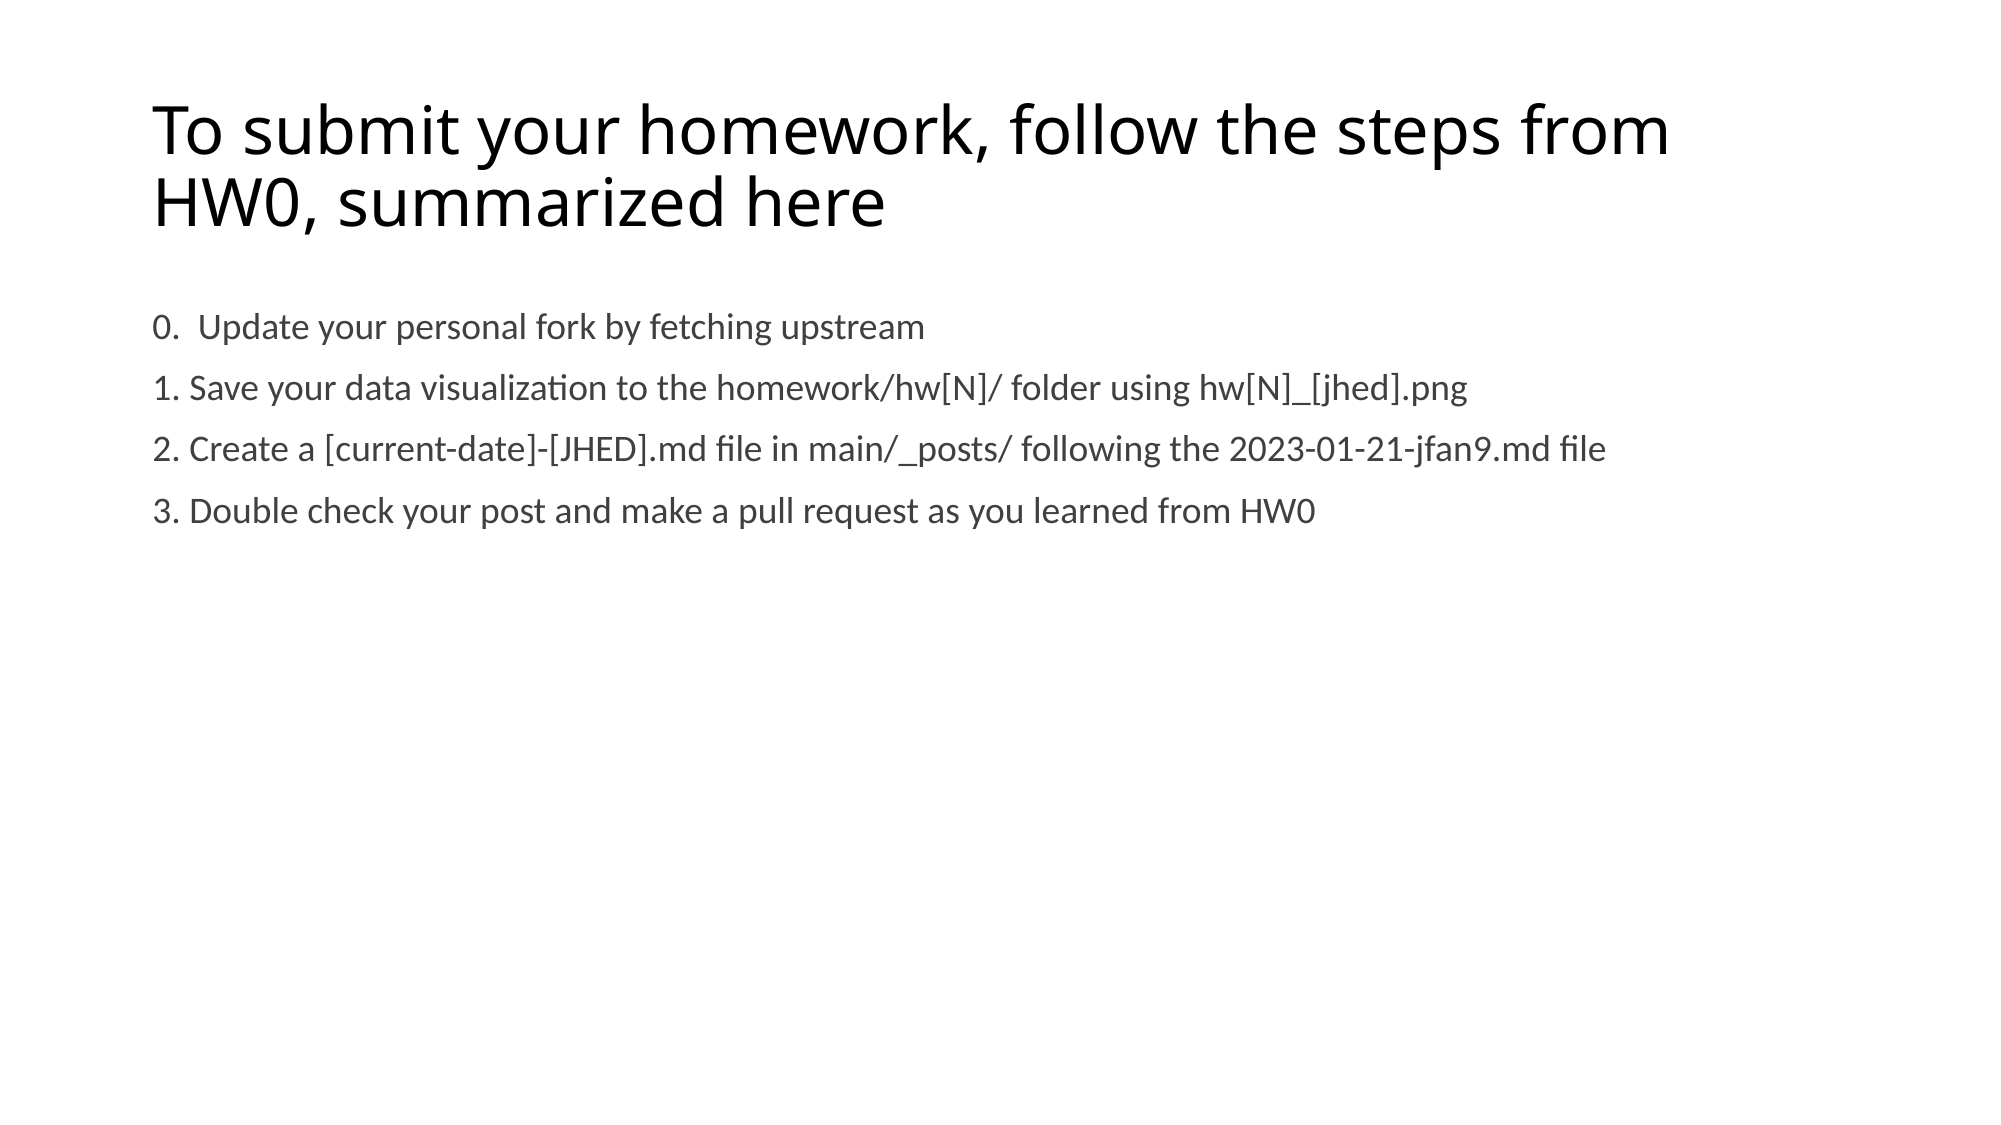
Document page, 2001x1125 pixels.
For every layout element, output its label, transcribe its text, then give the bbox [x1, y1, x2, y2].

title To submit your homework, follow the steps from HW0, summarized here [137, 59, 1863, 278]
list 0. Update your personal fork by fetching upstream 1. Save your data visualization to the homework/hw[N]/ folder using hw[N]_[jhed].png 2. Create a [current-date]-[JHED].md file in main/_posts/ following the 2023-01-21-jfan9.md file 3. Double check your post and make a pull request as you learned from HW0 [137, 299, 1863, 1014]
